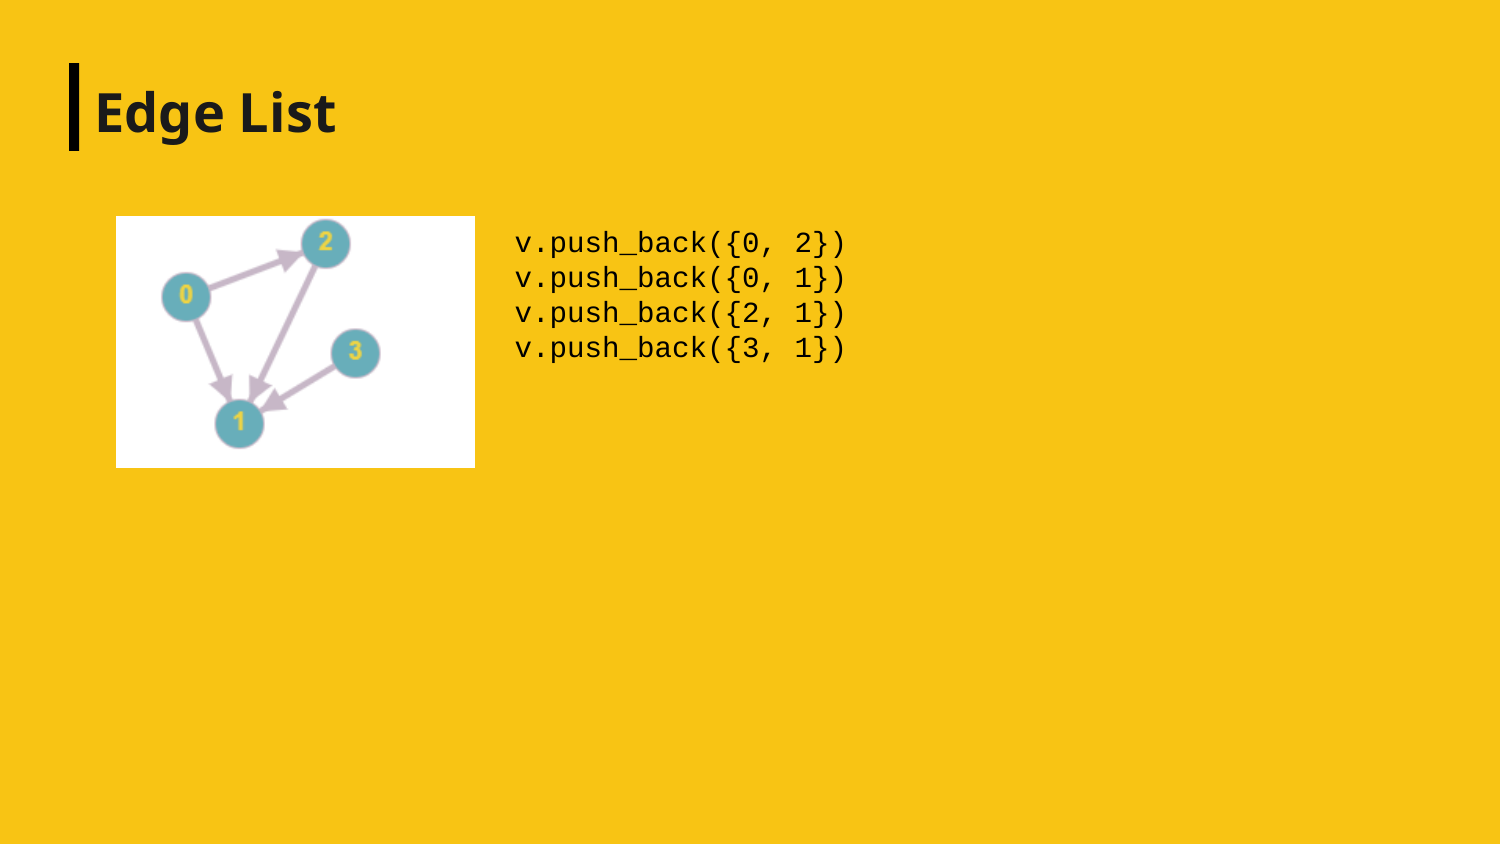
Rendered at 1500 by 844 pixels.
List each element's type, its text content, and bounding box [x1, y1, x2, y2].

title Edge List [79, 63, 1421, 151]
text_box v.push_back({0, 2}) v.push_back({0, 1}) v.push_back({2, 1}) v.push_back({3, 1}) [499, 216, 1001, 371]
picture [116, 215, 475, 468]
